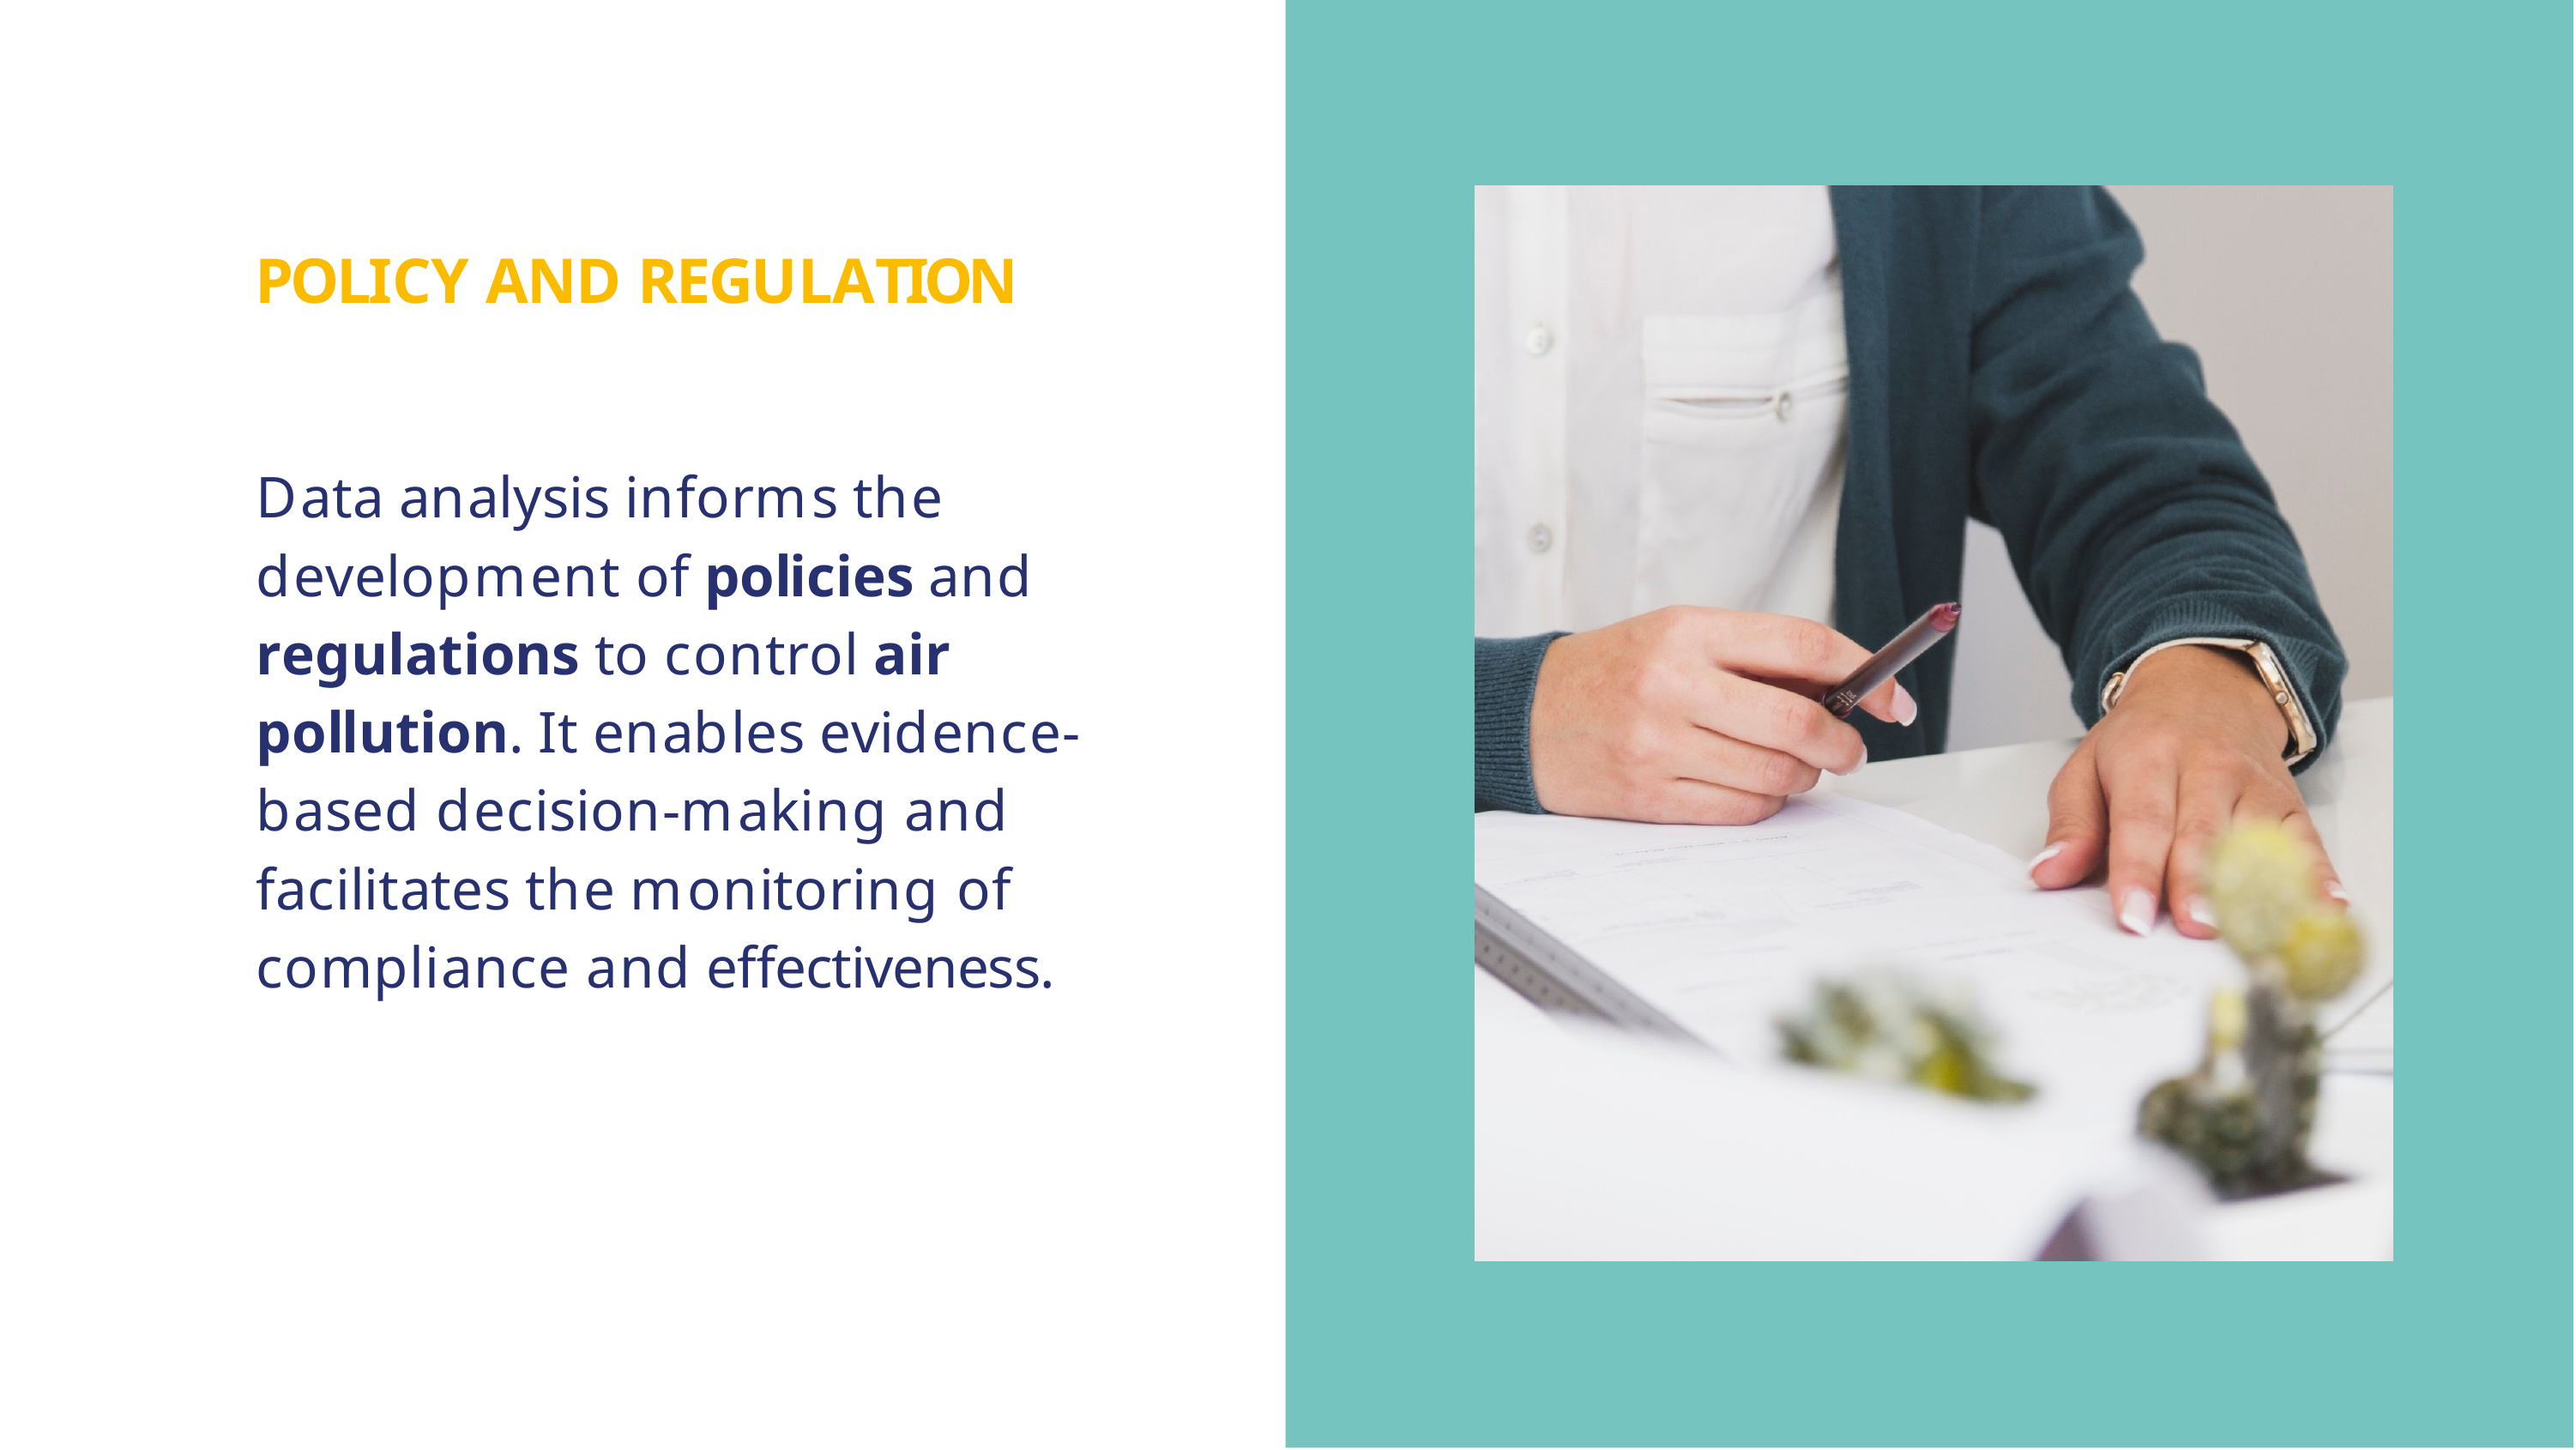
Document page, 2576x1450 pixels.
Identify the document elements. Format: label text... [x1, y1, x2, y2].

title POLICY AND REGULATION [253, 239, 1107, 484]
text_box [1285, 0, 2574, 1448]
text_box Data analysis informs the development of policies and regulations to control air pollution. It enables evidence- based decision-making and facilitates the monitoring of compliance and effectiveness. [254, 449, 1117, 1000]
